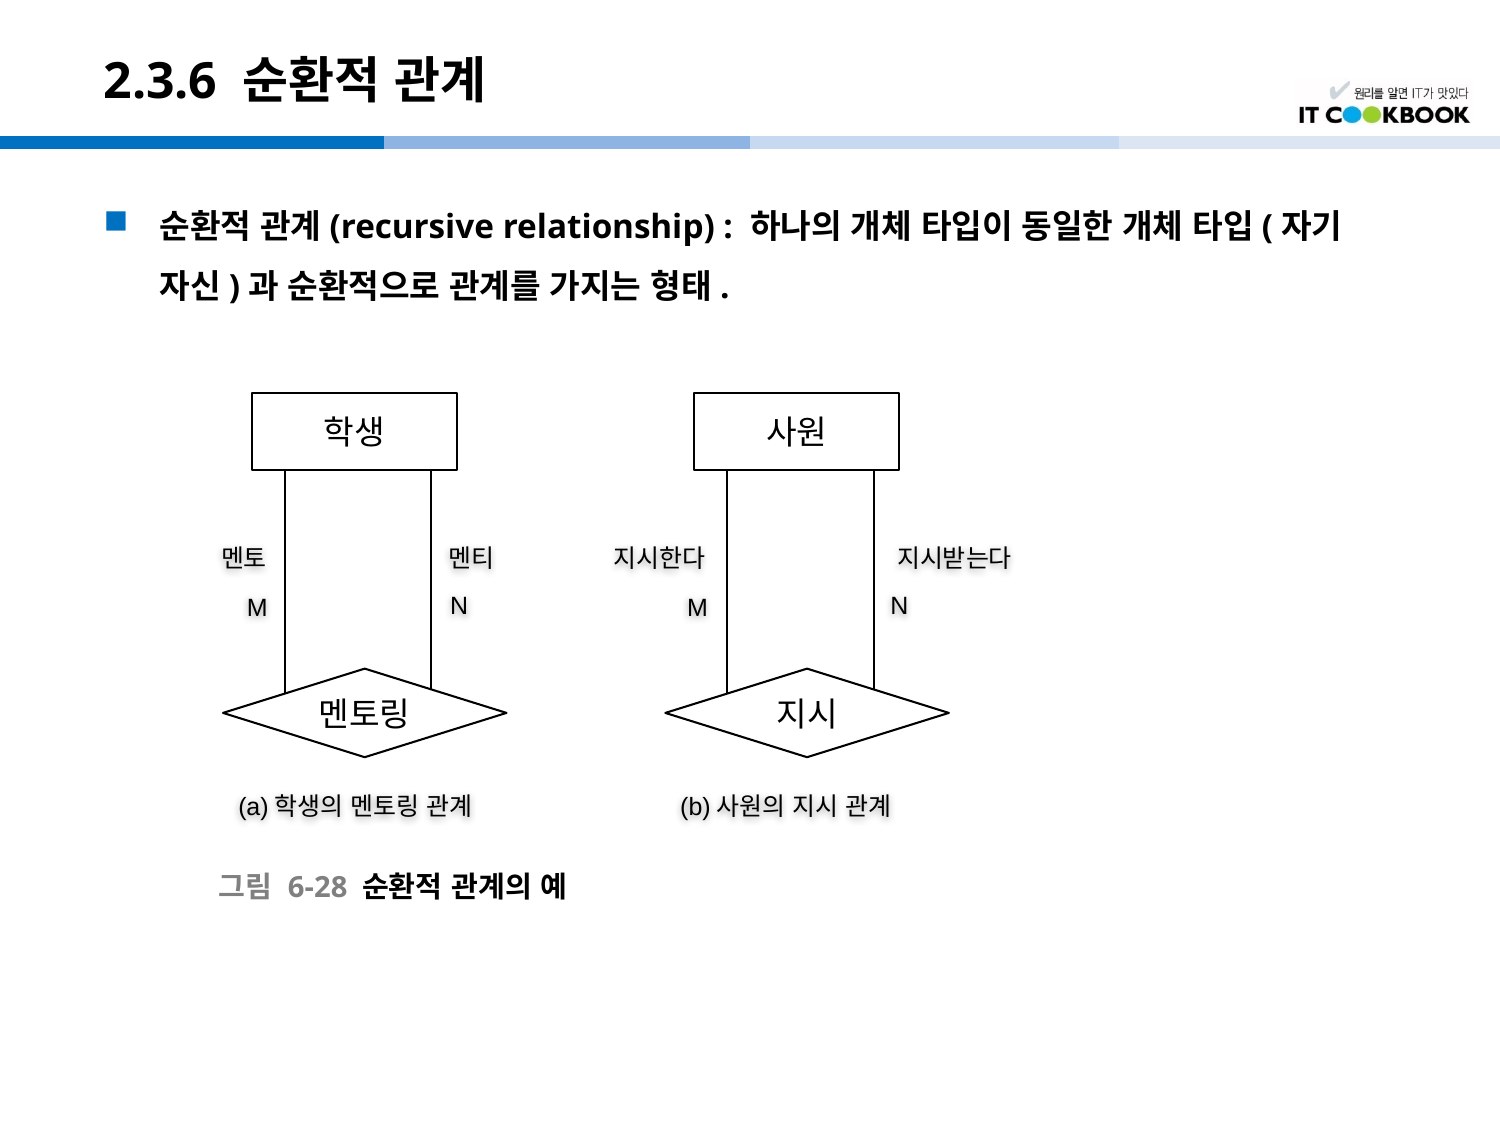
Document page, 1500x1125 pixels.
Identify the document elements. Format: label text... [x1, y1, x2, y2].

text_box M [672, 583, 723, 630]
text_box 학생 [250, 391, 459, 472]
text_box 지시 [663, 666, 951, 760]
text_box (b)사원의 지시 관계 [665, 782, 907, 829]
title 2.3.6 순환적 관계 [88, 32, 1330, 124]
text_box 지시한다 [598, 534, 722, 581]
picture [1295, 78, 1473, 125]
text_box 그림 6-28 순환적 관계의 예 [203, 861, 511, 909]
text_box 멘티 [435, 534, 510, 581]
text_box N [878, 582, 924, 628]
text_box 사원 [692, 391, 901, 472]
text_box M [231, 583, 280, 630]
text_box N [435, 582, 484, 628]
list 순환적 관계(recursive relationship) : 하나의 개체 타입이 동일한 개체 타입(자기 자신)과 순환적으로 관계를 가지는 형태. [88, 177, 1412, 1077]
text_box 멘토 [205, 534, 280, 581]
text_box 멘토링 [220, 666, 509, 760]
text_box (a)학생의 멘토링 관계 [223, 782, 488, 829]
text_box 지시받는다 [882, 534, 1028, 581]
